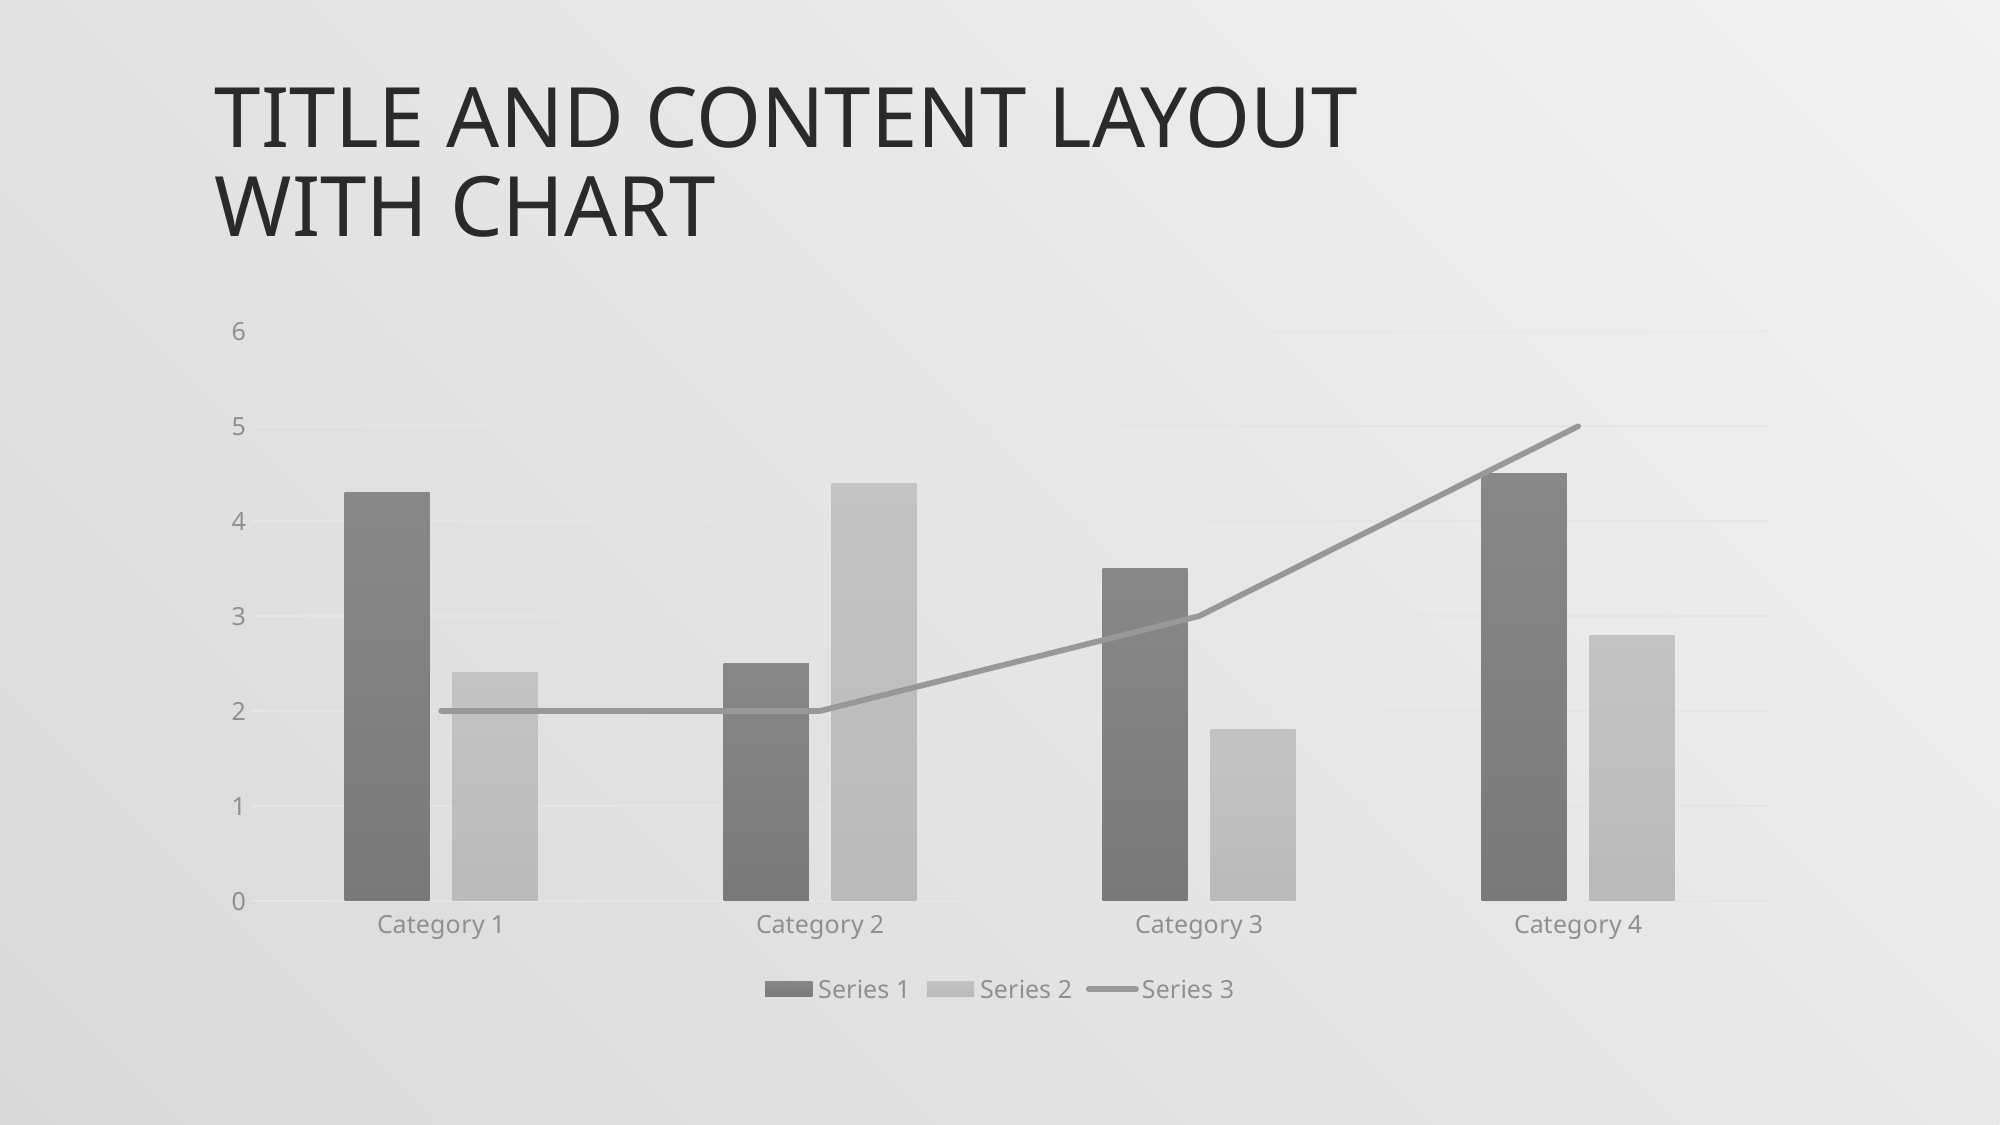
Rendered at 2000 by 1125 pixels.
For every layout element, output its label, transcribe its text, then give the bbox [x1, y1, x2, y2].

title Title and Content Layout with Chart [199, 45, 1800, 263]
chart [199, 299, 1800, 1013]
